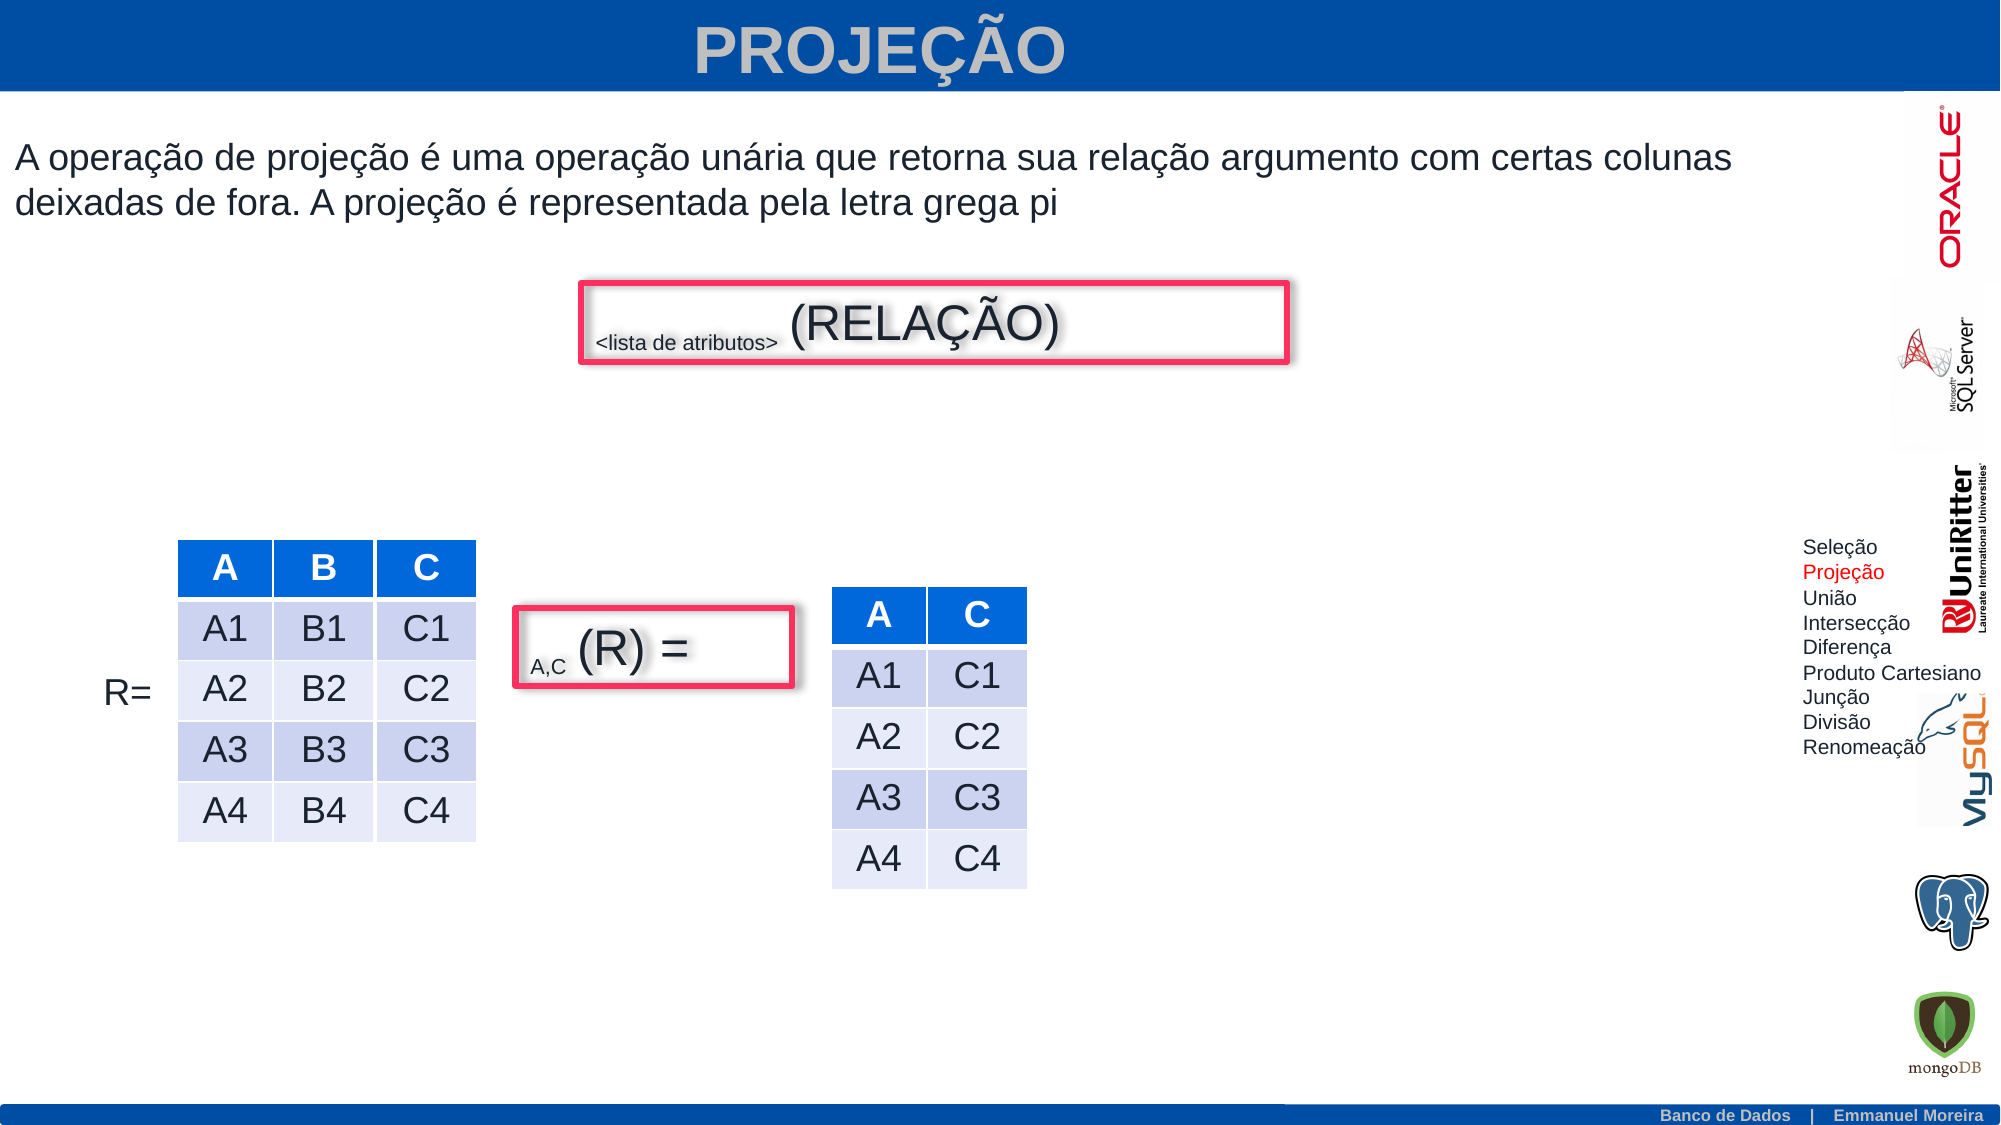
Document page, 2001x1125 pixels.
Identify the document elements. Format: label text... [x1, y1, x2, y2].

table_cell C4 [377, 783, 476, 842]
table_cell C2 [928, 709, 1027, 768]
table_header A [178, 540, 272, 597]
text_box R= [88, 660, 168, 721]
table_cell C3 [928, 770, 1027, 829]
table_cell C3 [377, 722, 476, 781]
table_cell A4 [178, 783, 272, 842]
picture [1932, 457, 2000, 644]
picture [1891, 92, 2000, 452]
table_cell A4 [832, 830, 926, 889]
table_cell B2 [274, 661, 373, 720]
table_cell A1 [178, 602, 272, 660]
text_box PROJEÇÃO [678, 0, 1084, 95]
table_cell B4 [274, 783, 373, 842]
table_cell A2 [832, 709, 926, 768]
table_cell B3 [274, 722, 373, 781]
picture [1918, 767, 1992, 826]
text_box Seleção Projeção União Intersecção Diferença Produto Cartesiano Junção Divisão Renomeação [1788, 526, 1997, 767]
table_cell C1 [377, 602, 476, 660]
picture [1897, 979, 1992, 1090]
table_header B [274, 540, 373, 597]
table_cell A1 [832, 650, 926, 707]
table_cell A3 [178, 722, 272, 781]
table_cell A3 [832, 770, 926, 829]
table_cell C4 [928, 830, 1027, 889]
table_header C [928, 587, 1027, 644]
table_cell B1 [274, 602, 373, 660]
picture [1915, 874, 1989, 951]
table_cell C1 [928, 650, 1027, 707]
table_cell A2 [178, 661, 272, 720]
table_cell C2 [377, 661, 476, 720]
table_header A [832, 587, 926, 644]
table_header C [377, 540, 476, 597]
